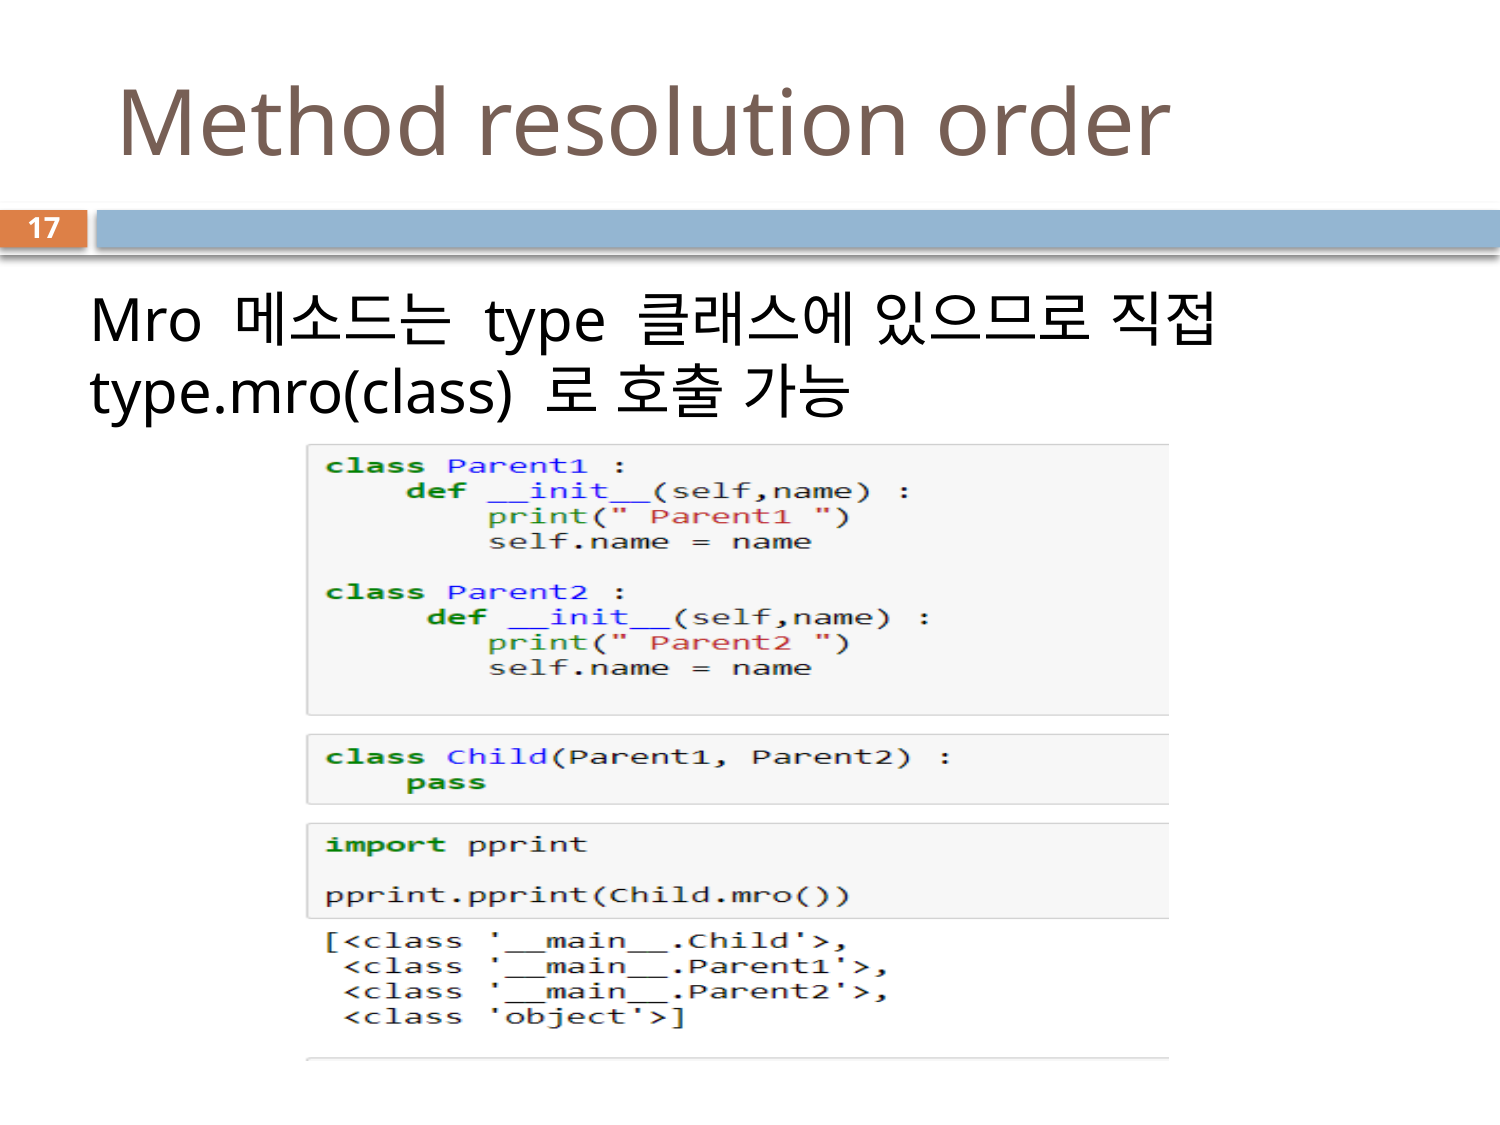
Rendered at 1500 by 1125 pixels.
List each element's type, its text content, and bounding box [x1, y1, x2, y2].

picture [293, 432, 1169, 1062]
title Method resolution order [100, 37, 1438, 200]
list Mro 메소드는 type 클래스에 있으므로 직접 type.mro(class) 로 호출 가능 [75, 274, 1425, 433]
slide_number 17 [0, 208, 88, 249]
